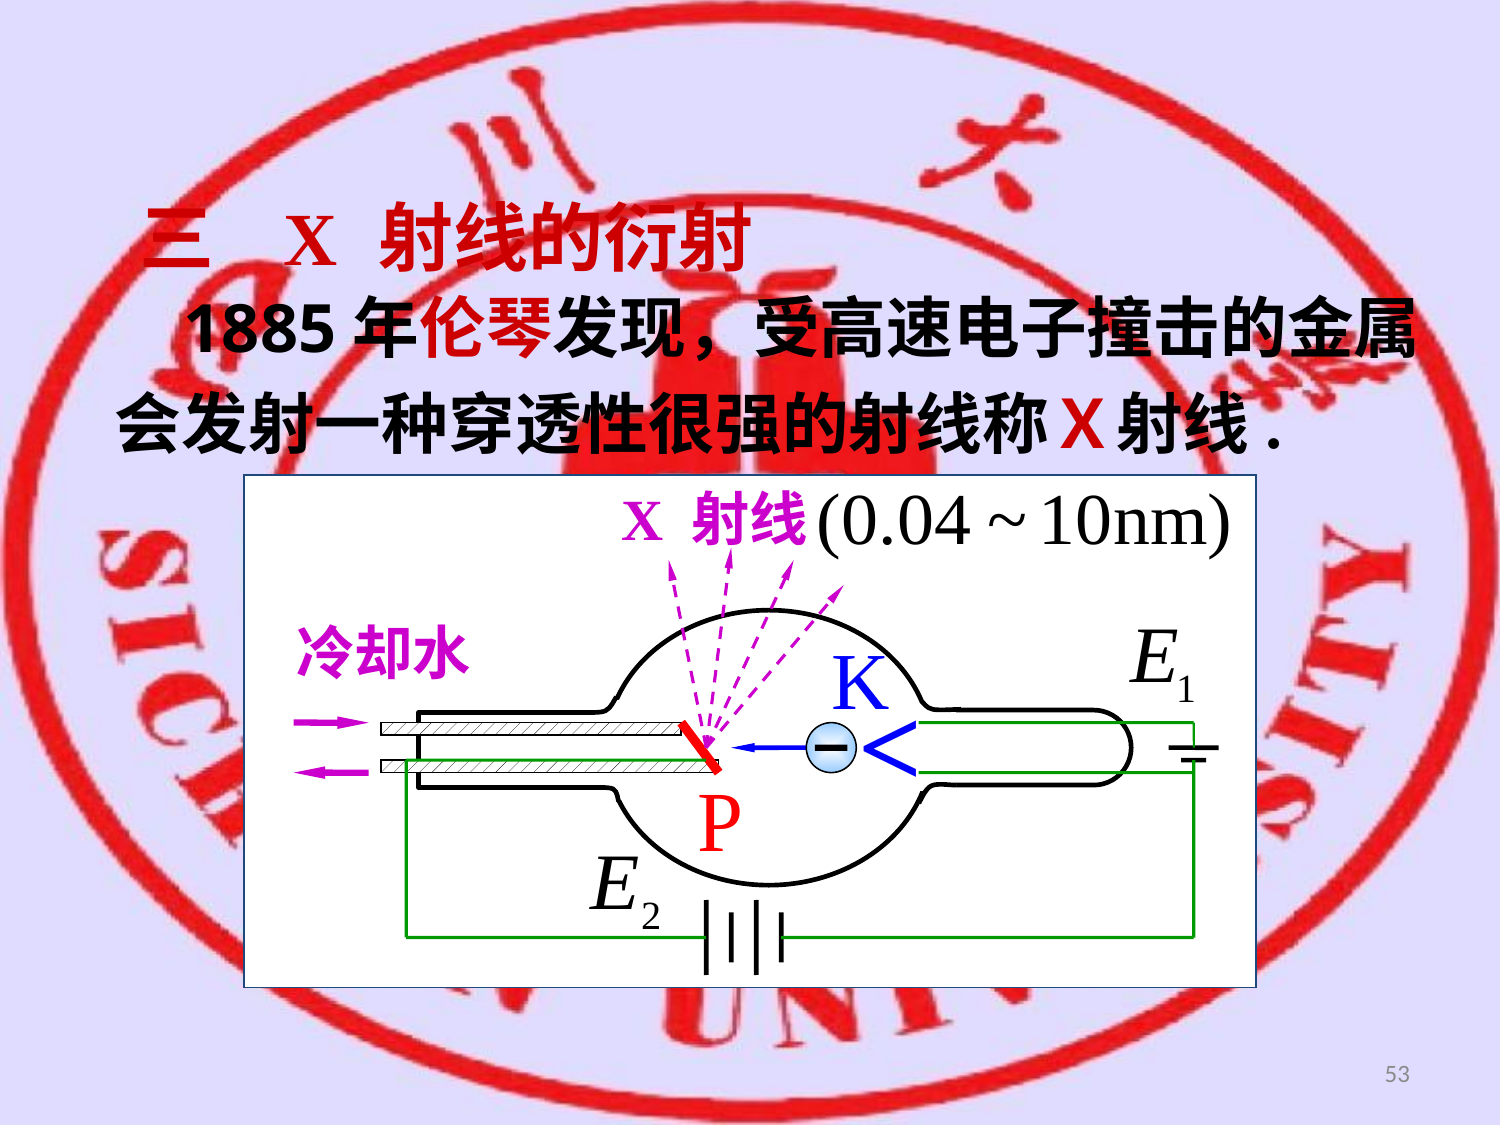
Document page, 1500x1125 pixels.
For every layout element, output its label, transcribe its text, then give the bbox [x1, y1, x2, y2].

picture [0, 0, 1500, 1125]
slide_number 53 [1074, 1042, 1425, 1103]
text_box 三 X 射线的衍射 [125, 174, 850, 290]
text_box 1885年伦琴发现，受高速电子撞击的金属会发射一种穿透性很强的射线称Ｘ射线. [99, 262, 1500, 469]
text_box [243, 474, 1257, 988]
